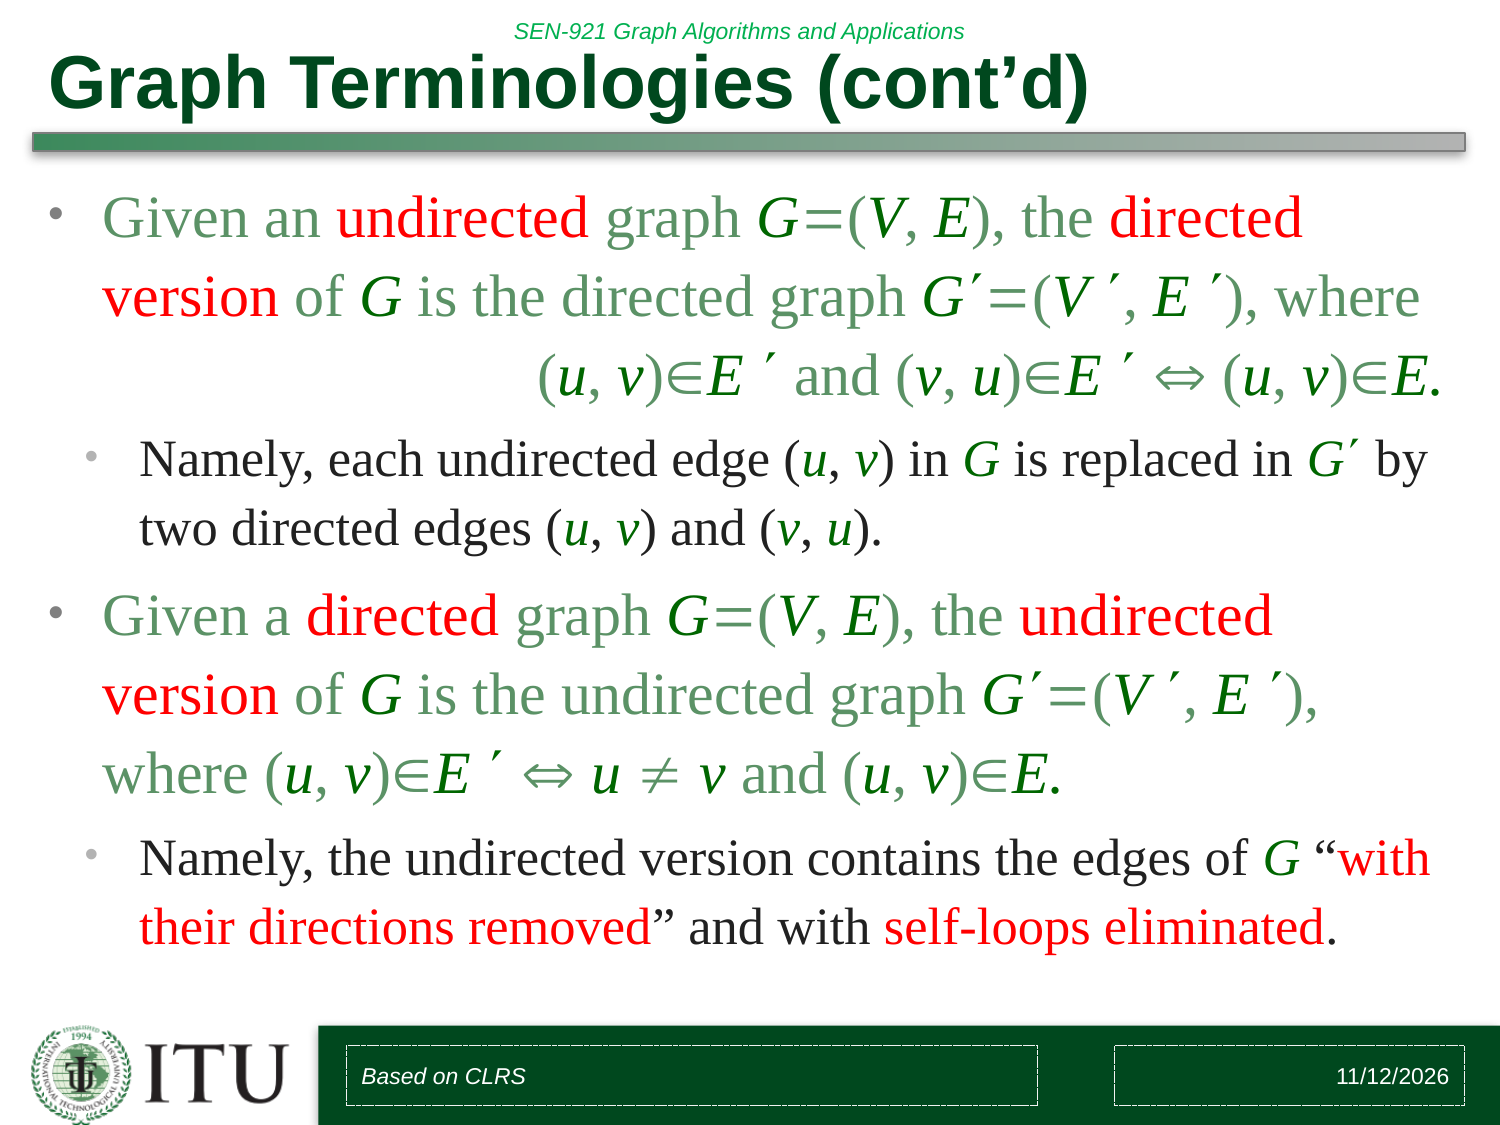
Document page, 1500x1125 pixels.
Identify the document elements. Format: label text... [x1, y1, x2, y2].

footer Based on CLRS [346, 1045, 1038, 1106]
list Given an undirected graph G(V, E), the directed version of G is the directed graph G(V , E ), where (u, v)E  and (v, u)E   (u, v)E. Namely, each undirected edge (u, v) in G is replaced in G by two directed edges (u, v) and (v, u). Given a directed graph G(V, E), the undirected version of G is the undirected graph G(V , E ), where (u, v)E   u  v and (u, v)E. Namely, the undirected version contains the edges of G “with their directions removed” and with self-loops eliminated. [33, 162, 1465, 1016]
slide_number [1114, 1045, 1465, 1106]
title Graph Terminologies (cont’d) [33, 24, 1465, 134]
